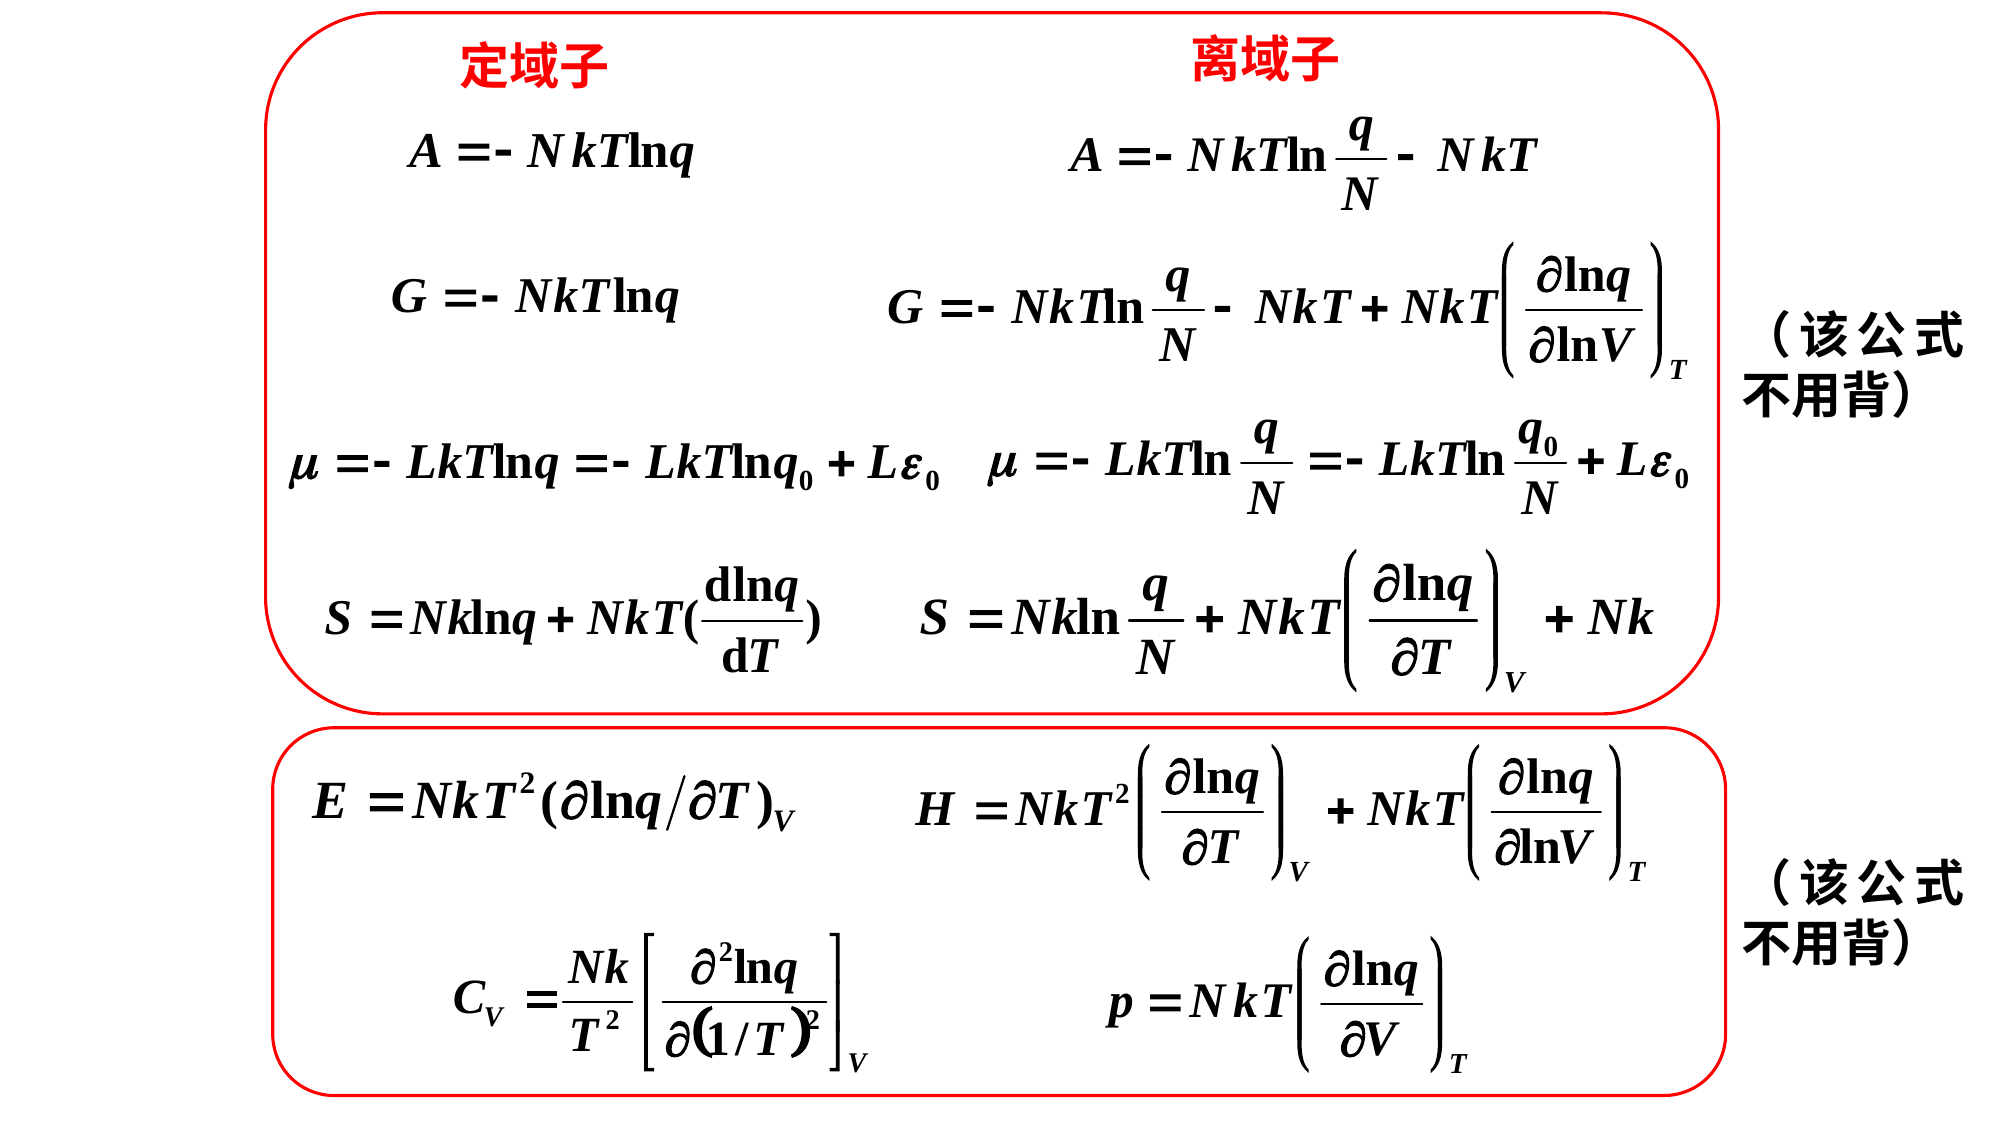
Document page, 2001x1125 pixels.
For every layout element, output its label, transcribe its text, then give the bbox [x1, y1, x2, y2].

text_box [385, 267, 690, 334]
text_box 定域子 [444, 26, 810, 102]
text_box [397, 121, 705, 189]
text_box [301, 759, 810, 845]
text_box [905, 734, 1660, 893]
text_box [978, 392, 1699, 526]
text_box [271, 726, 1727, 1097]
text_box （该公式不用背） [1726, 844, 1980, 980]
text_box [314, 550, 830, 693]
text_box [908, 538, 1665, 704]
text_box 离域子 [1175, 19, 1582, 95]
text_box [279, 428, 950, 504]
text_box （该公式不用背） [1726, 296, 1980, 431]
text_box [881, 231, 1699, 390]
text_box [1058, 92, 1551, 222]
text_box [264, 11, 1720, 715]
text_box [1094, 926, 1482, 1084]
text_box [447, 923, 881, 1084]
